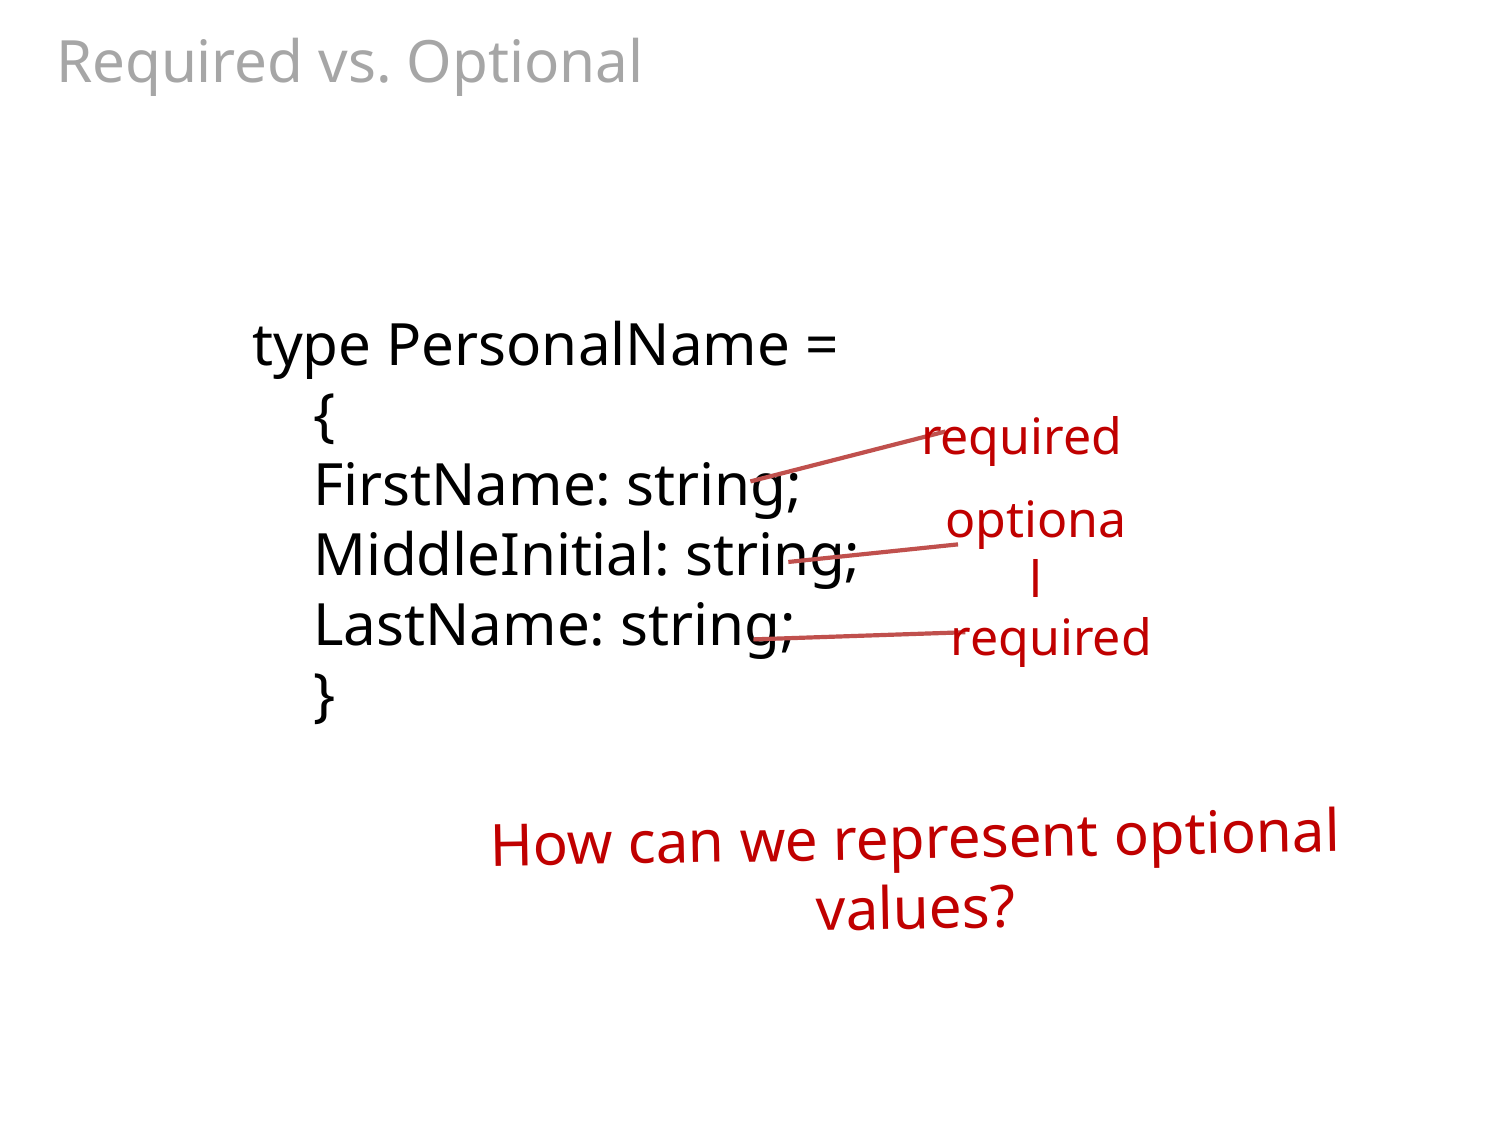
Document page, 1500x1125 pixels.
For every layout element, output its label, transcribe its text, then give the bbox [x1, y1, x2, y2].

title Required vs. Optional [41, 19, 1459, 100]
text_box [867, 396, 1211, 674]
text_box How can we represent optional values? [381, 796, 1450, 945]
text_box type PersonalName = { FirstName: string; MiddleInitial: string; LastName: string; } [237, 299, 1263, 735]
